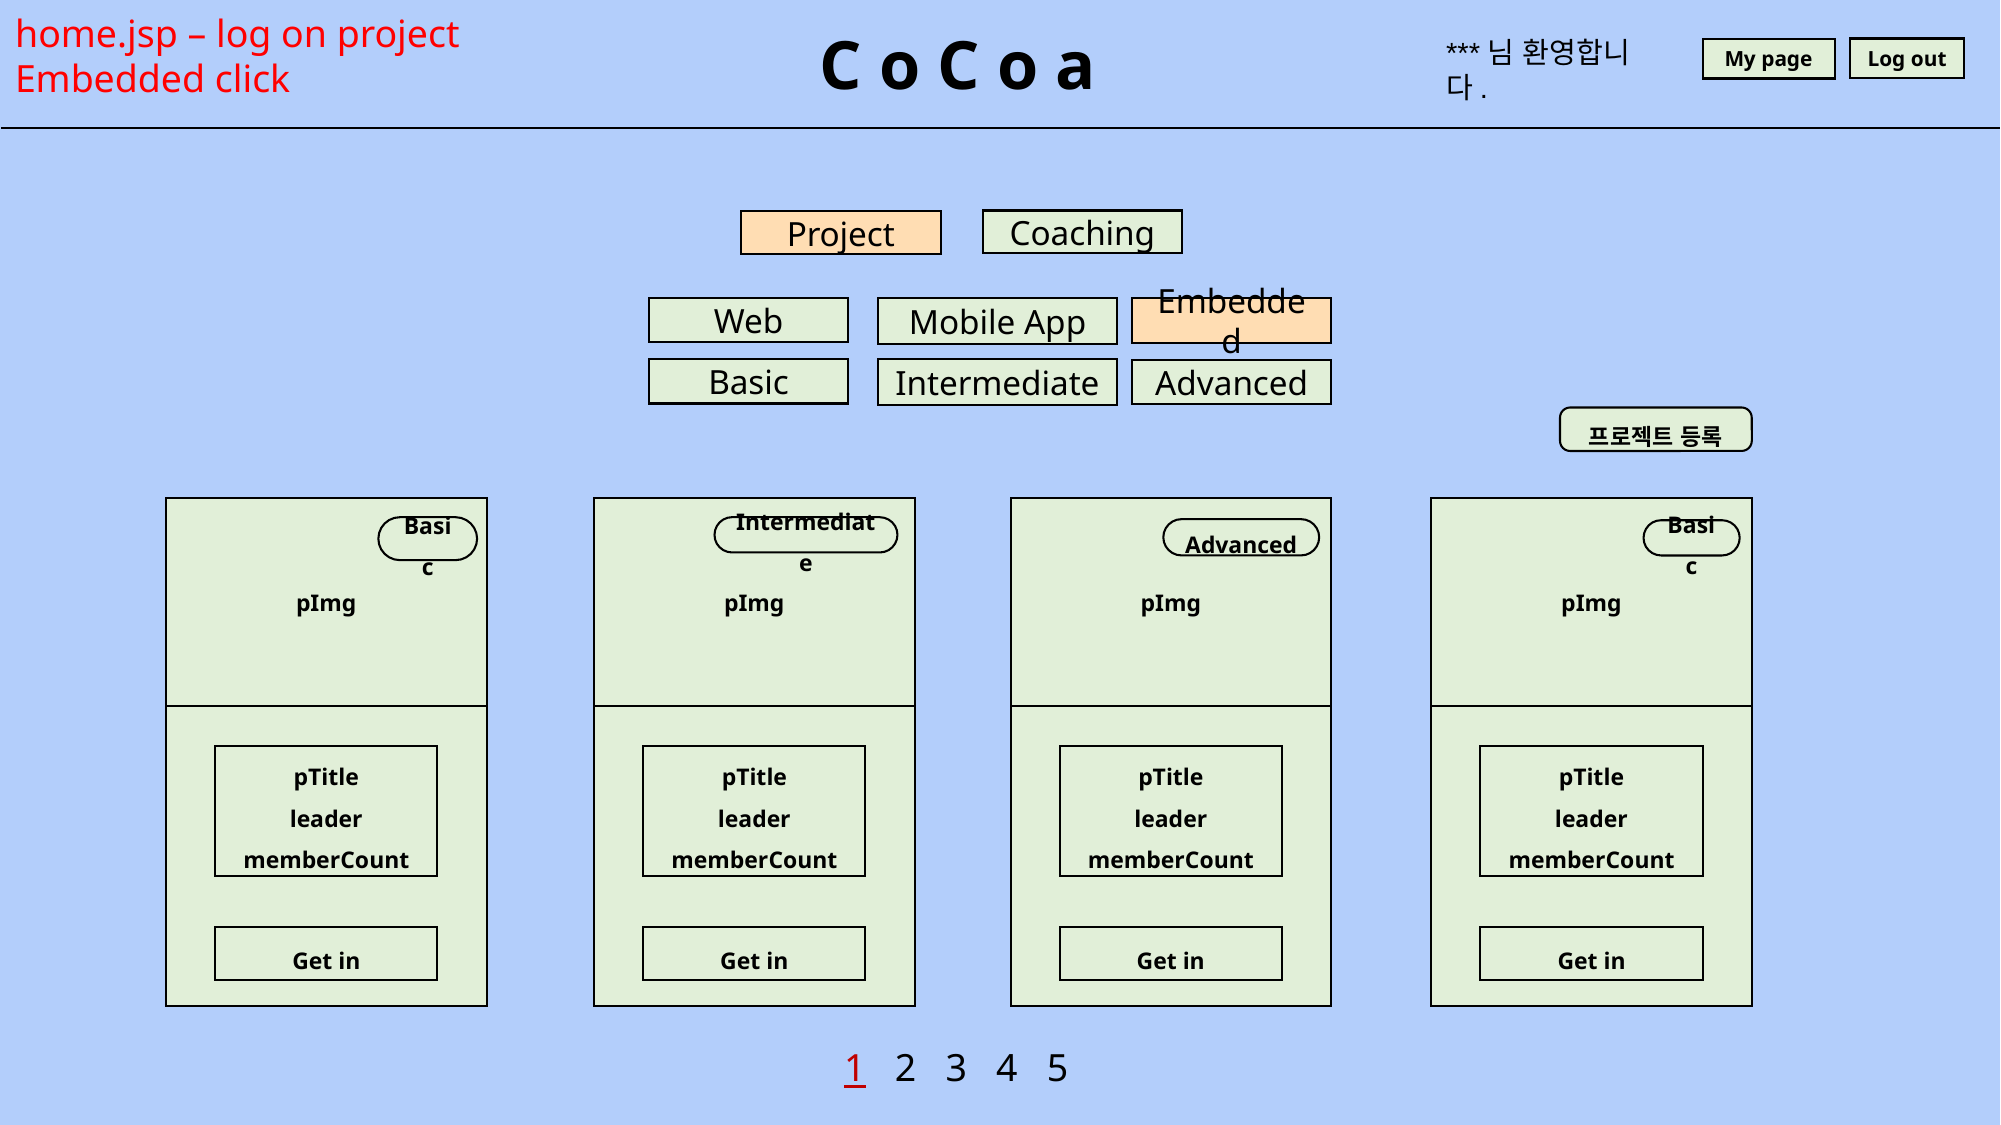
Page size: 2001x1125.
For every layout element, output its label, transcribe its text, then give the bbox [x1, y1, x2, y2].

text_box Intermediate [878, 358, 1118, 405]
text_box Log out [1849, 38, 1965, 79]
text_box Basic [649, 358, 849, 404]
text_box My page [1702, 38, 1835, 79]
text_box Advanced [1132, 359, 1332, 405]
text_box Web [649, 298, 849, 342]
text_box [593, 497, 915, 1007]
text_box Basic [378, 517, 478, 561]
text_box Get in [215, 926, 438, 981]
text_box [1430, 497, 1753, 1007]
text_box Project [741, 211, 941, 254]
text_box Coaching [982, 210, 1183, 254]
text_box Mobile App [878, 297, 1118, 344]
text_box pImg [166, 497, 487, 707]
text_box Embedded [1132, 297, 1332, 343]
text_box 프로젝트 등록 [1560, 407, 1752, 452]
text_box home.jsp – log on project Embedded click [0, 3, 487, 108]
text_box 1 2 3 4 5 [829, 1036, 1127, 1097]
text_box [1010, 497, 1332, 1007]
text_box C o C o a [714, 15, 1202, 111]
text_box ***님 환영합니다. [1431, 27, 1688, 112]
text_box pTitle leader memberCount [215, 745, 438, 877]
text_box [166, 707, 487, 1007]
